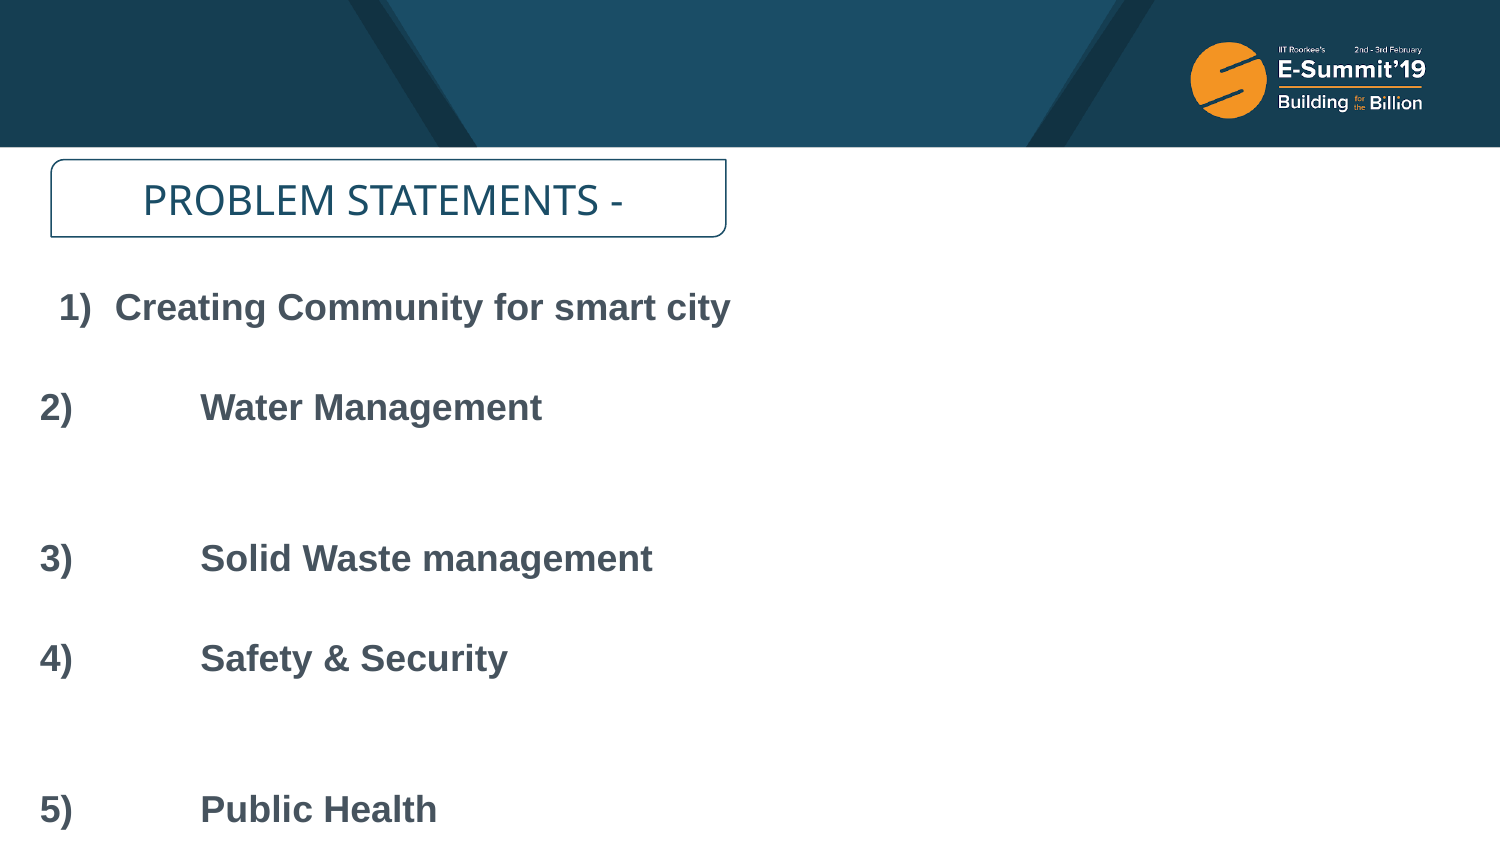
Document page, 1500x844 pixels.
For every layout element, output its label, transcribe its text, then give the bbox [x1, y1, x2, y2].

picture [0, 0, 1500, 149]
text_box PROBLEM STATEMENTS - [51, 159, 726, 237]
text_box Creating Community for smart city 2) Water Management 3) Solid Waste management 4) Safety & Security 5) Public Health [24, 261, 1474, 844]
